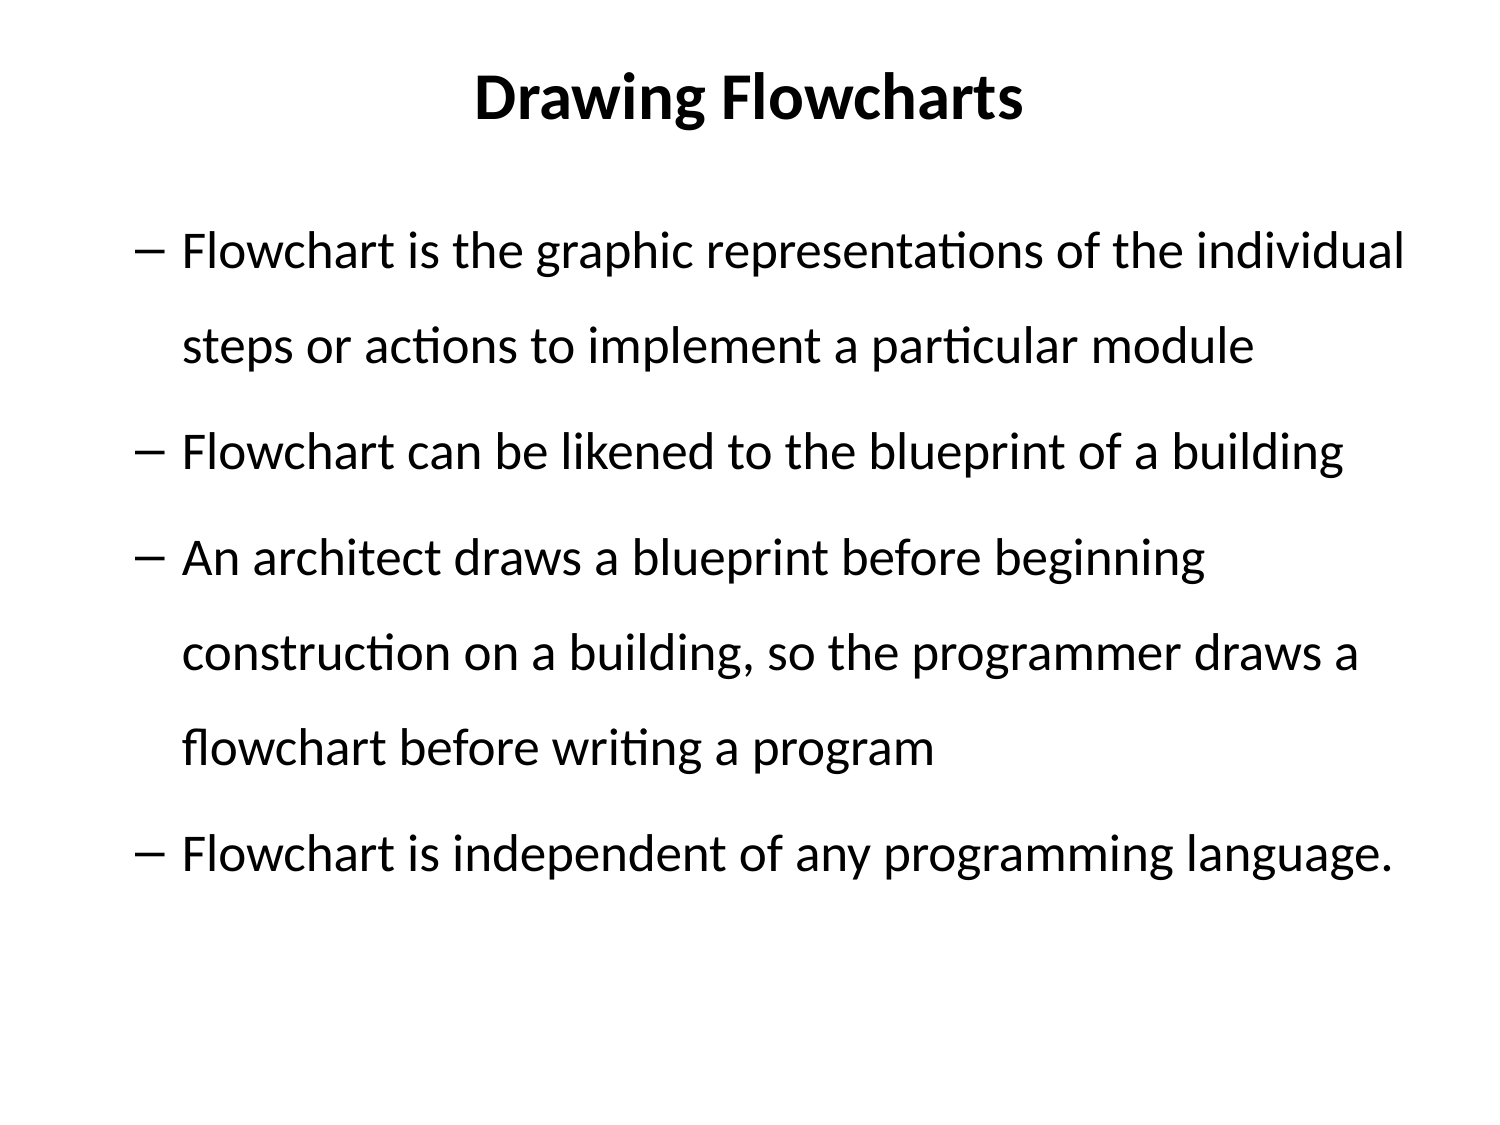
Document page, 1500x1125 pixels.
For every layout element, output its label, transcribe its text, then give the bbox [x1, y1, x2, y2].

title Drawing Flowcharts [75, 45, 1425, 141]
list Flowchart is the graphic representations of the individual steps or actions to implement a particular module Flowchart can be likened to the blueprint of a building An architect draws a blueprint before beginning construction on a building, so the programmer draws a flowchart before writing a program Flowchart is independent of any programming language. [46, 175, 1463, 1088]
